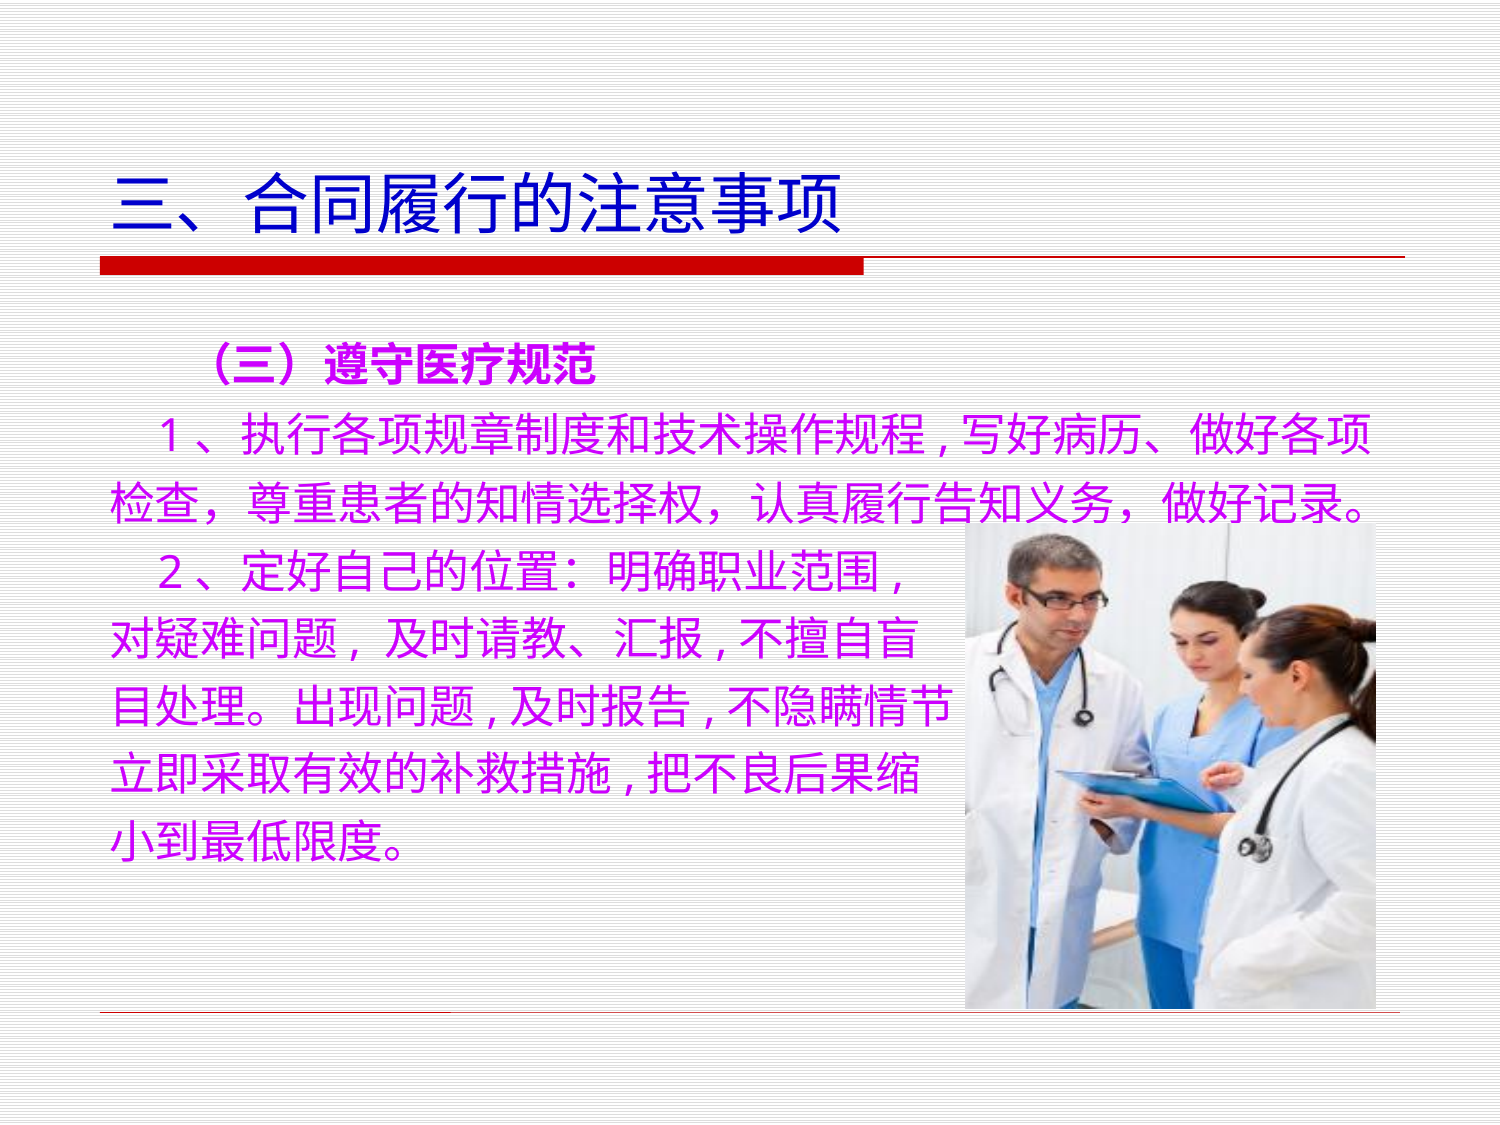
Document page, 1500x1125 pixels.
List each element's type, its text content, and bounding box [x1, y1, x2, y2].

picture [965, 522, 1377, 1009]
title 三、合同履行的注意事项 [93, 49, 1407, 249]
list （三）遵守医疗规范 1、执行各项规章制度和技术操作规程,写好病历、做好各项检查，尊重患者的知情选择权，认真履行告知义务，做好记录。 2、定好自己的位置：明确职业范围, 对疑难问题, 及时请教、汇报,不擅自盲 目处理。出现问题,及时报告,不隐瞒情节, 立即采取有效的补救措施,把不良后果缩 小到最低限度。 [93, 249, 1407, 950]
